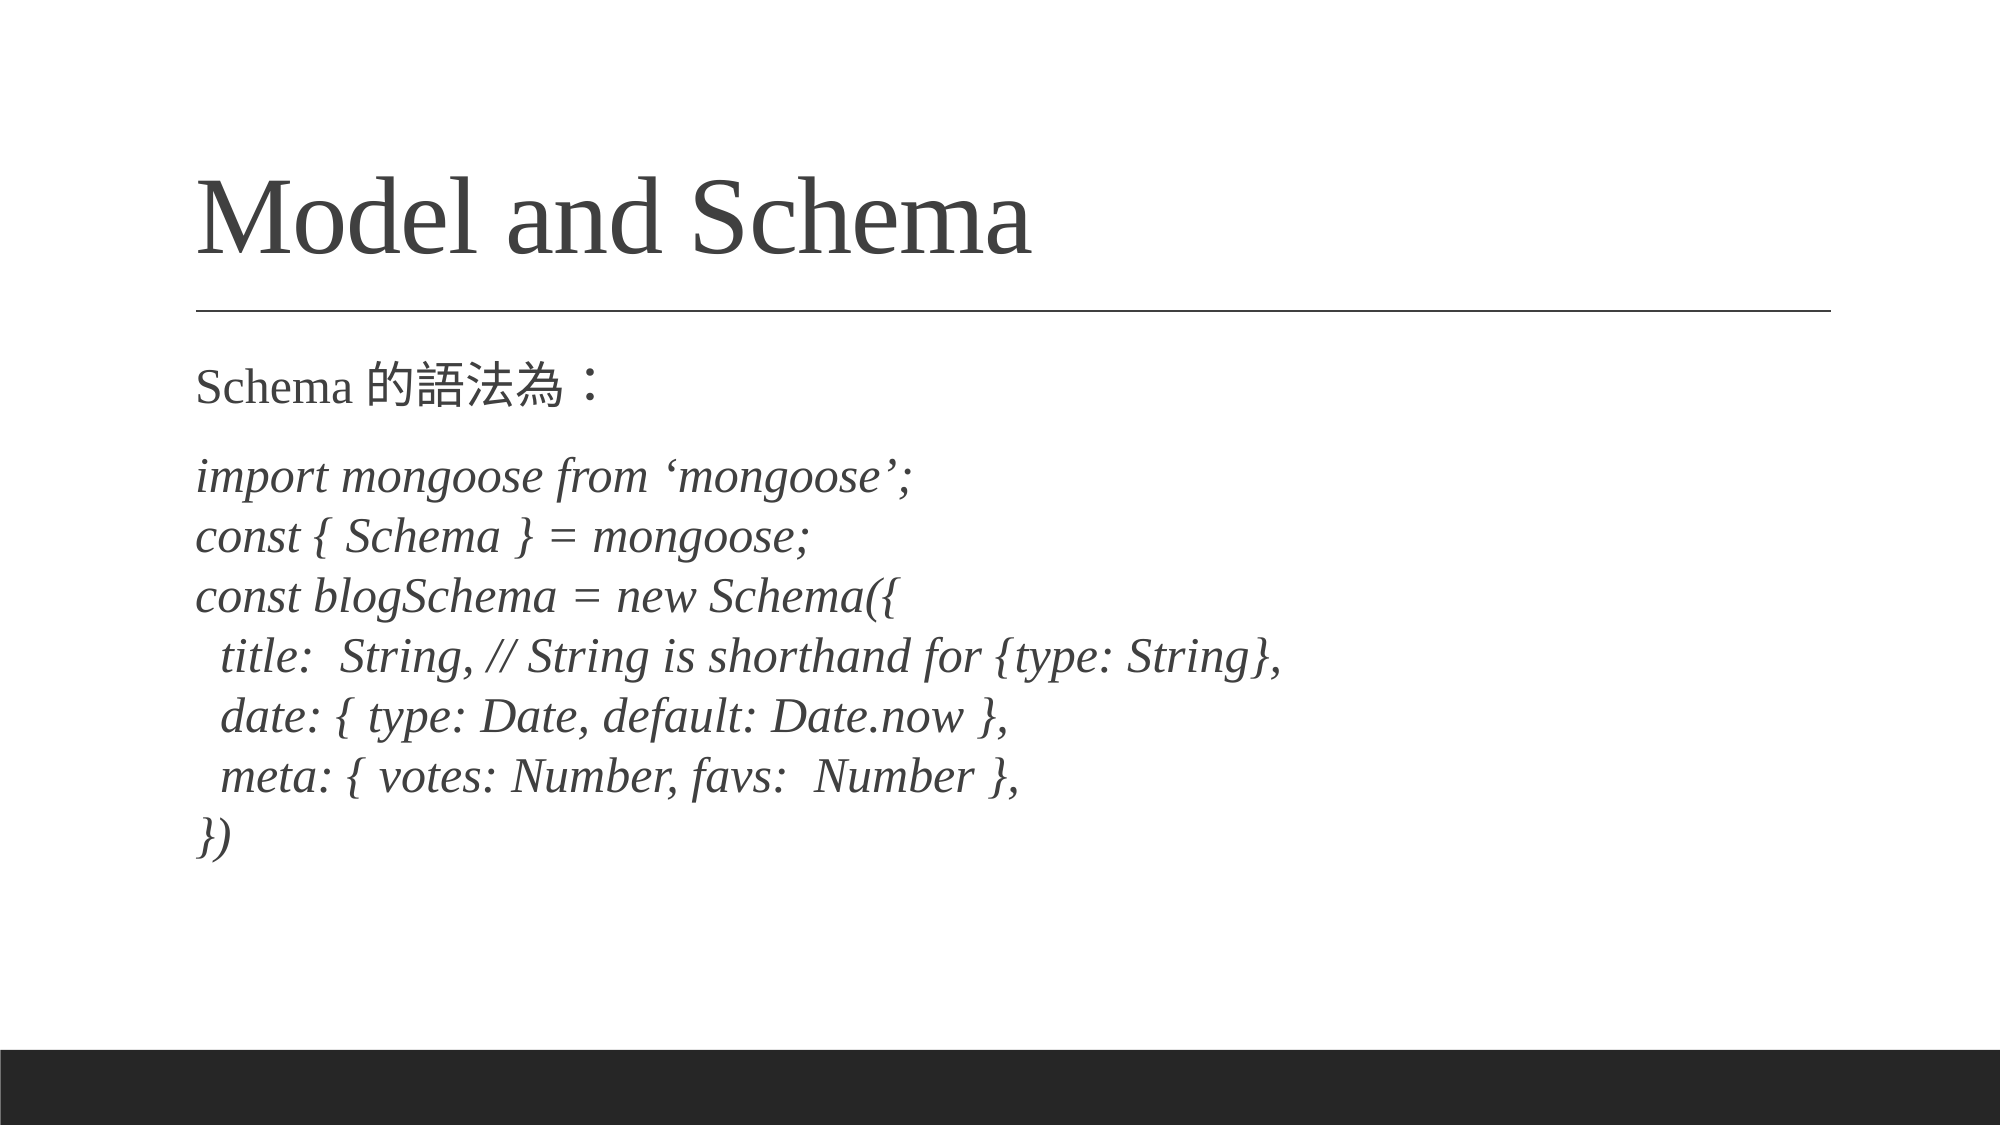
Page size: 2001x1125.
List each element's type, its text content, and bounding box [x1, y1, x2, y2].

list Schema的語法為： import mongoose from ‘mongoose’; const { Schema } = mongoose; const blogSchema = new Schema({ title: String, // String is shorthand for {type: String}, date: { type: Date, default: Date.now }, meta: { votes: Number, favs: Number }, }) [180, 345, 1830, 963]
title Model and Schema [180, 47, 1830, 285]
